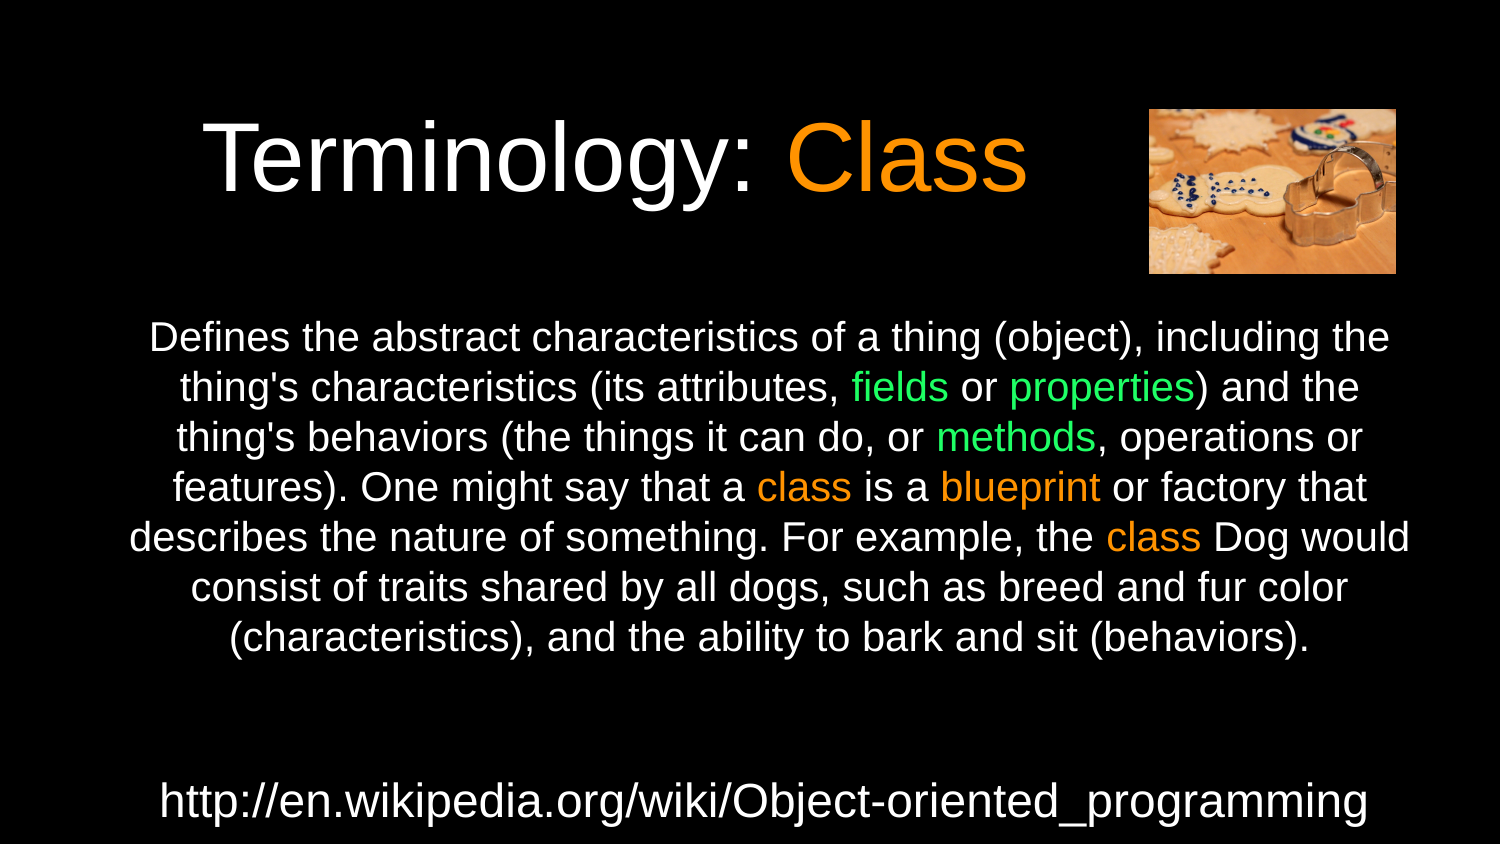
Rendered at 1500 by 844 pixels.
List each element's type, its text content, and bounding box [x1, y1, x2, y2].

text_box Defines the abstract characteristics of a thing (object), including the thing's characteristics (its attributes, fields or properties) and the thing's behaviors (the things it can do, or methods, operations or features). One might say that a class is a blueprint or factory that describes the nature of something. For example, the class Dog would consist of traits shared by all dogs, such as breed and fur color (characteristics), and the ability to bark and sit (behaviors). [119, 273, 1421, 696]
text_box http://en.wikipedia.org/wiki/Object-oriented_programming [119, 769, 1412, 828]
title Terminology: Class [106, 70, 1126, 235]
picture [1149, 109, 1397, 274]
